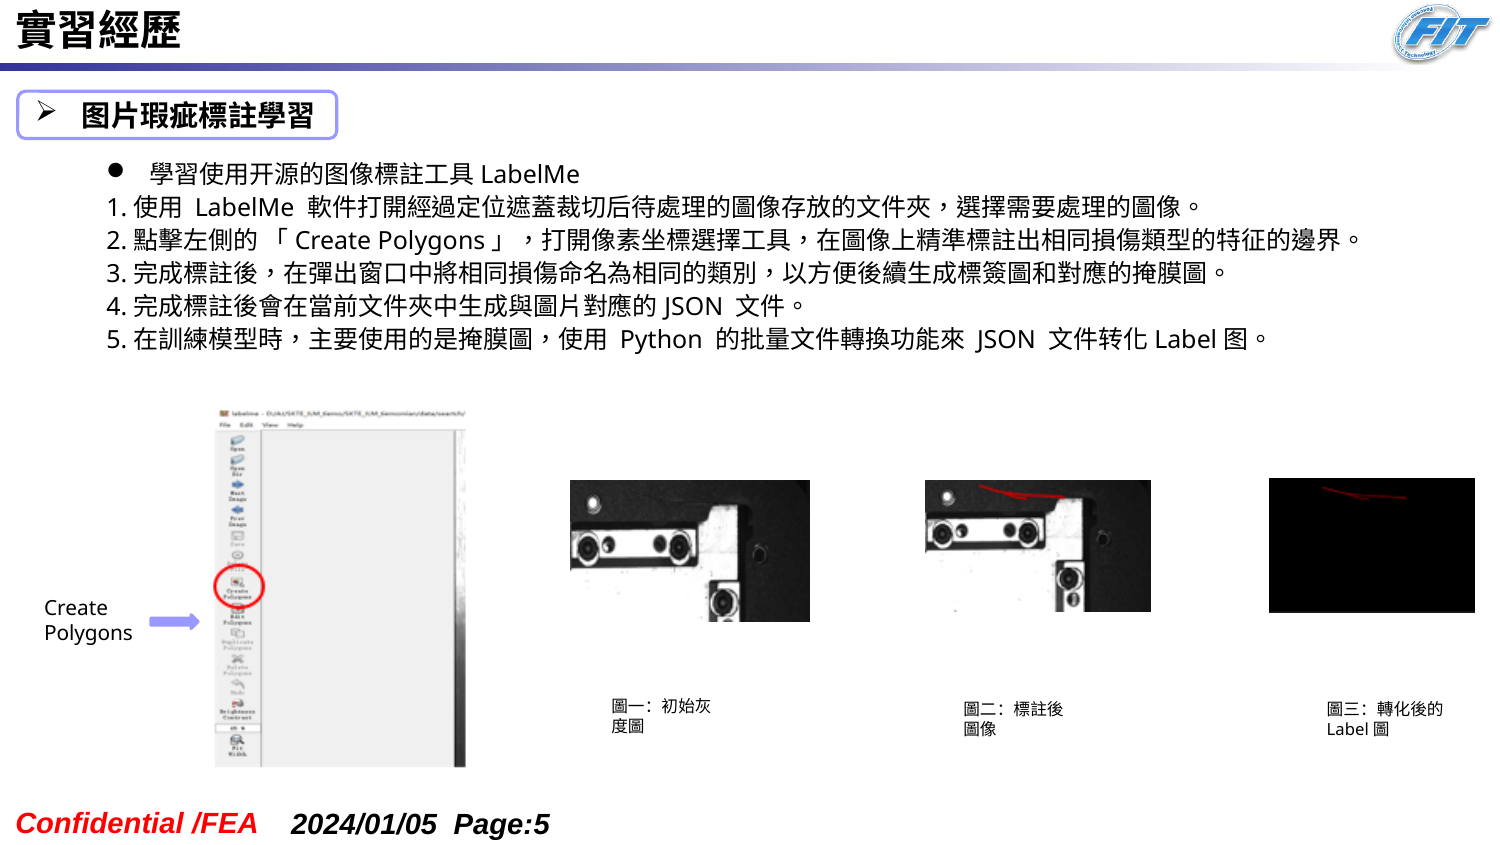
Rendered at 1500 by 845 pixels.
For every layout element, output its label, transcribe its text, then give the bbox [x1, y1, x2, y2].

text_box Create Polygons [29, 587, 179, 652]
picture [570, 479, 810, 623]
text_box [150, 614, 199, 629]
text_box 學習使用开源的图像標註工具LabelMe 1.使用 LabelMe 軟件打開經過定位遮蓋裁切后待處理的圖像存放的文件夾，選擇需要處理的圖像。 2.點擊左側的 「Create Polygons」，打開像素坐標選擇工具，在圖像上精準標註出相同損傷類型的特征的邊界。 3.完成標註後，在彈出窗口中將相同損傷命名為相同的類別，以方便後續生成標簽圖和對應的掩膜圖。 4.完成標註後會在當前文件夾中生成與圖片對應的JSON 文件。 5.在訓練模型時，主要使用的是掩膜圖，使用 Python 的批量文件轉換功能來 JSON 文件转化Label图。 [16, 148, 1487, 361]
picture [211, 405, 469, 769]
picture [1269, 478, 1475, 614]
text_box [17, 77, 1412, 148]
text_box 實習經歷 [0, 0, 198, 62]
picture [1384, 0, 1495, 65]
text_box 图片瑕疵標註學習 [17, 91, 337, 139]
picture [925, 479, 1151, 612]
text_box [596, 688, 1475, 748]
